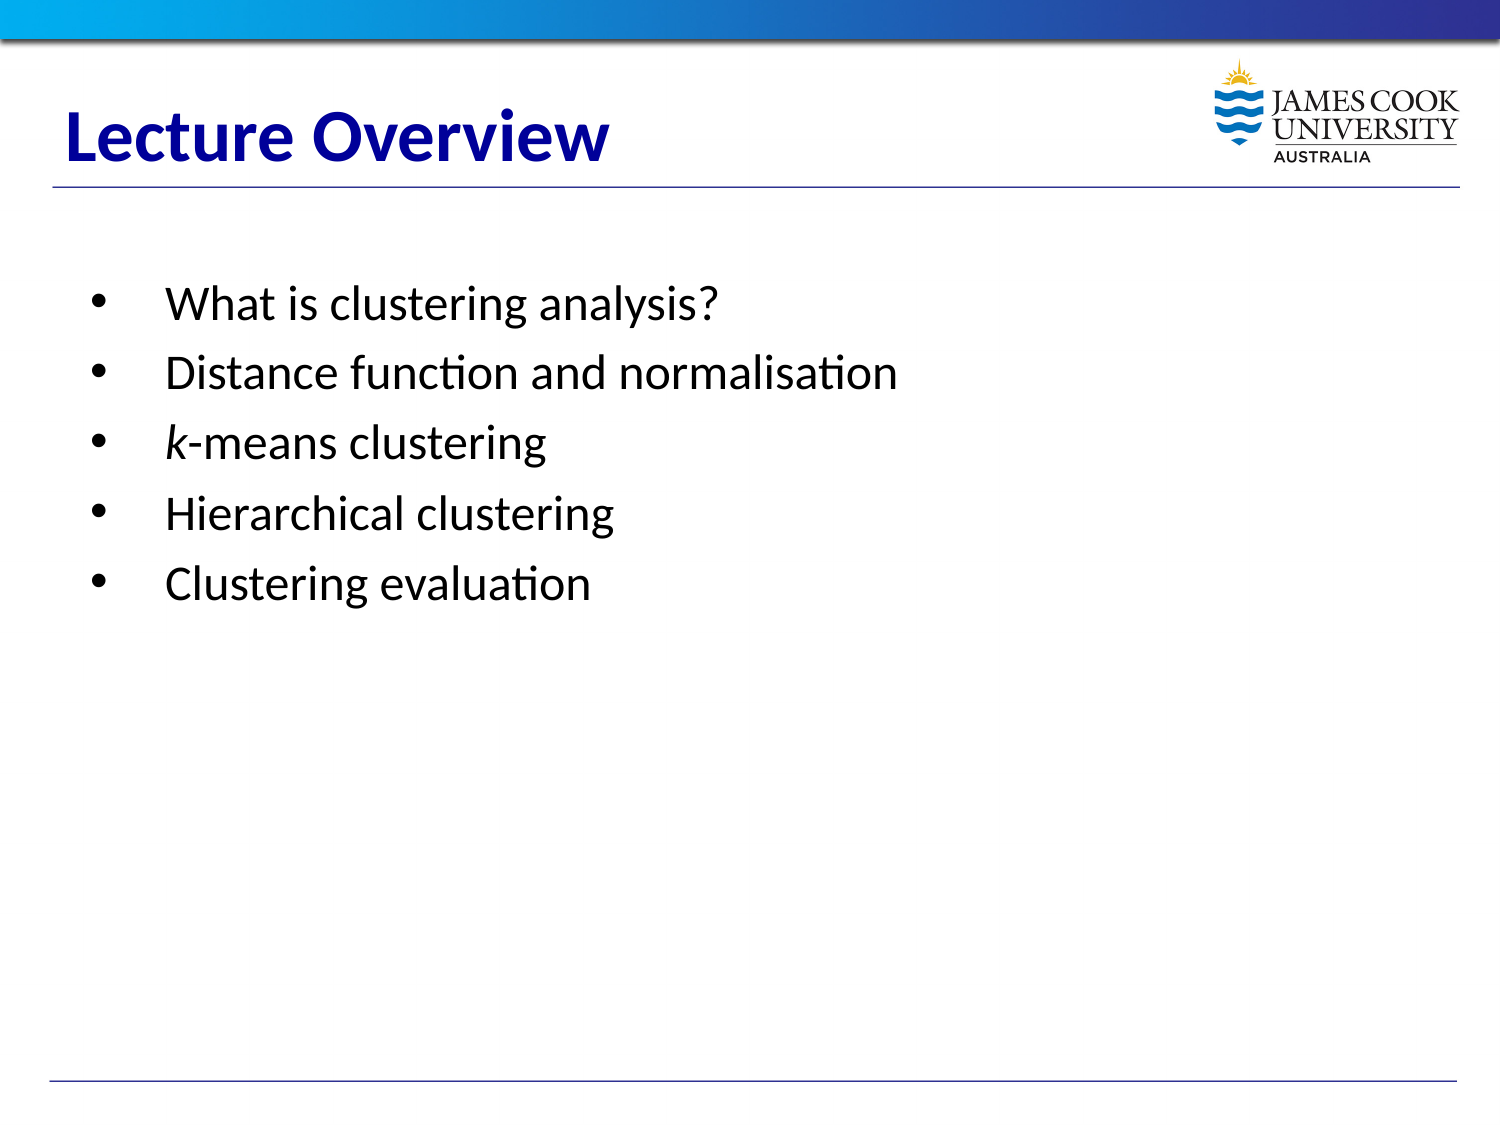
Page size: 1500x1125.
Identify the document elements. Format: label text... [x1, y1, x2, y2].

picture [0, 0, 1500, 1125]
text_box What is clustering analysis? Distance function and normalisation k-means clustering Hierarchical clustering Clustering evaluation [74, 262, 1425, 1067]
text_box Lecture Overview [49, 37, 1400, 225]
